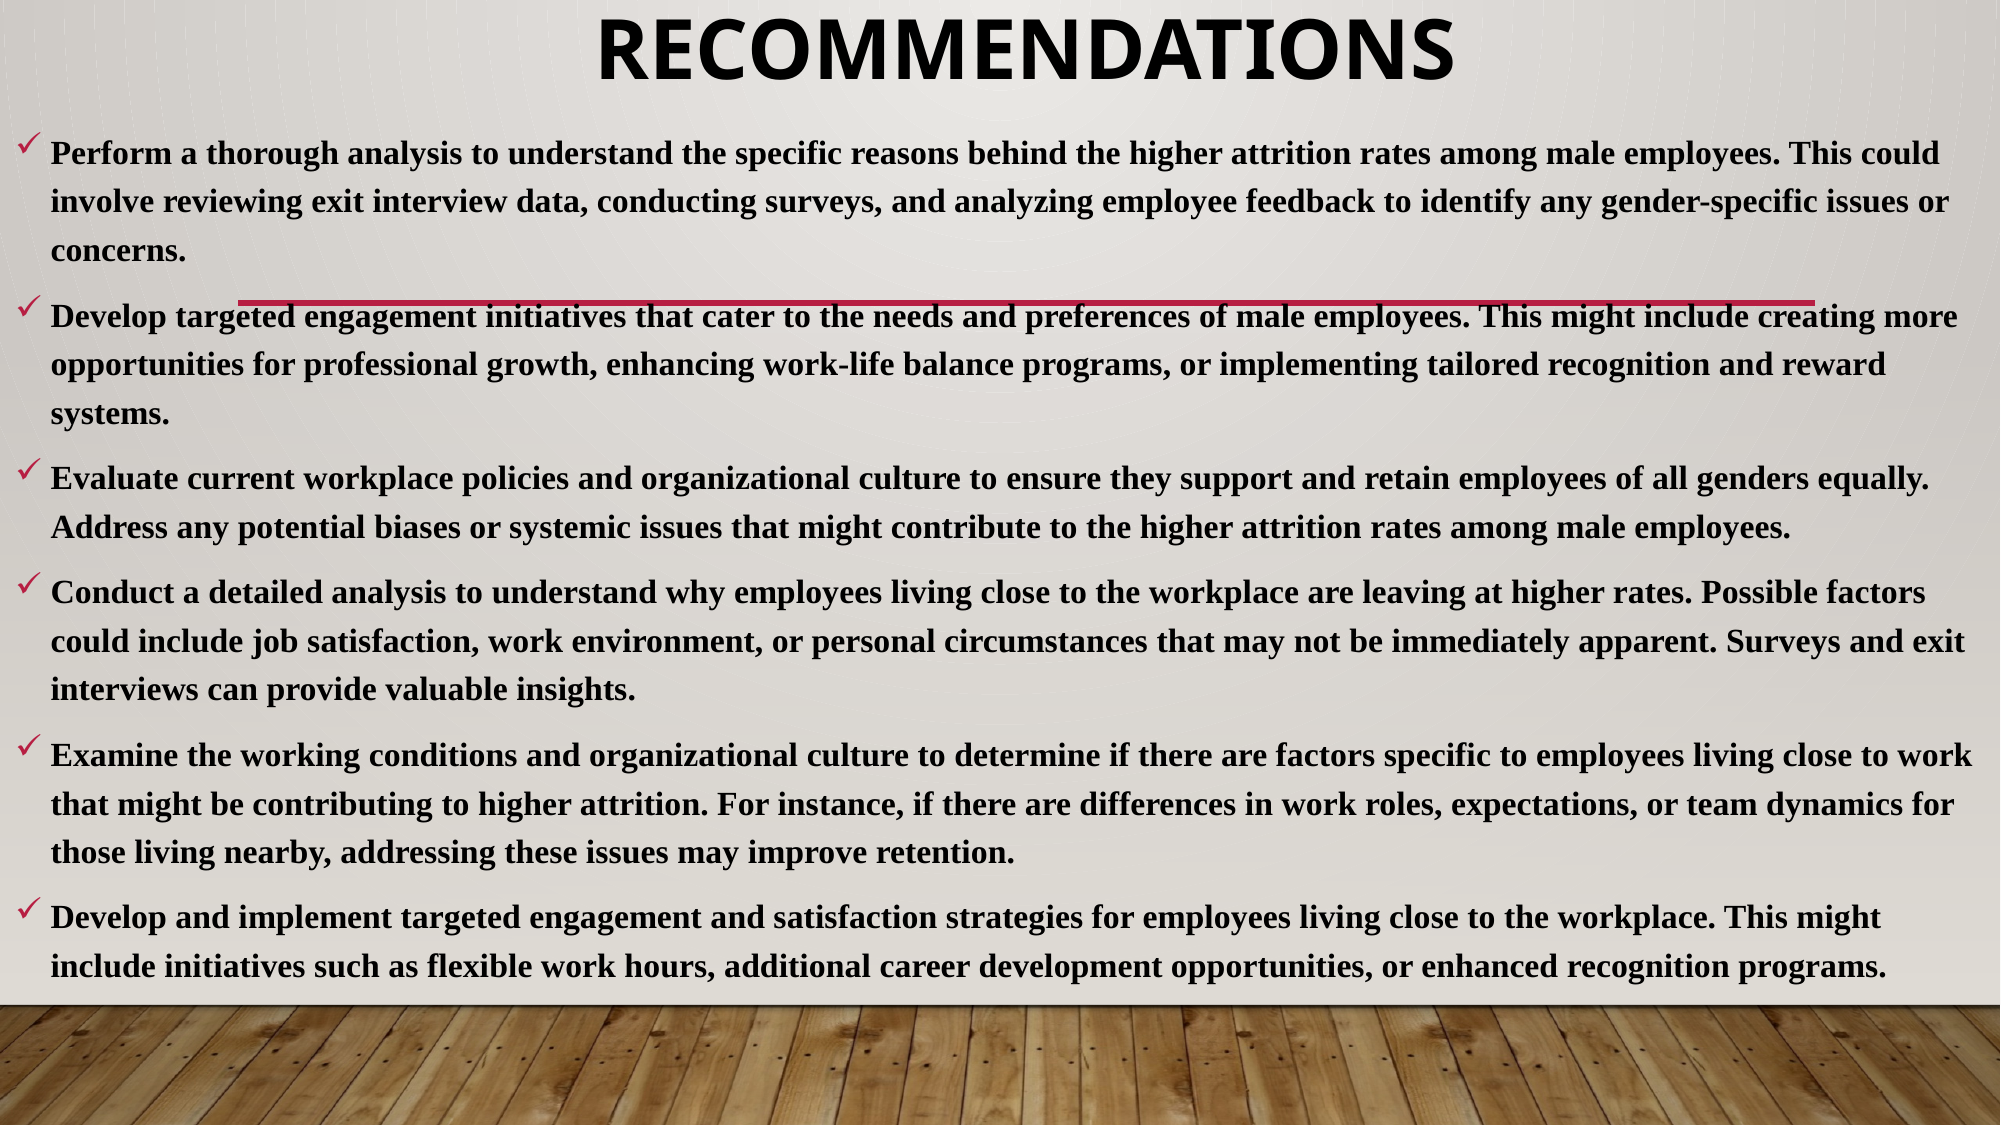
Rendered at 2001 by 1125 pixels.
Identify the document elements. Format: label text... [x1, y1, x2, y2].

title RECOMMENDATIONS [238, 0, 1814, 115]
list Perform a thorough analysis to understand the specific reasons behind the higher attrition rates among male employees. This could involve reviewing exit interview data, conducting surveys, and analyzing employee feedback to identify any gender-specific issues or concerns. Develop targeted engagement initiatives that cater to the needs and preferences of male employees. This might include creating more opportunities for professional growth, enhancing work-life balance programs, or implementing tailored recognition and reward systems. Evaluate current workplace policies and organizational culture to ensure they support and retain employees of all genders equally. Address any potential biases or systemic issues that might contribute to the higher attrition rates among male employees. Conduct a detailed analysis to understand why employees living close to the workplace are leaving at higher rates. Possible factors could include job satisfaction, work environment, or personal circumstances that may not be immediately apparent. Surveys and exit interviews can provide valuable insights. Examine the working conditions and organizational culture to determine if there are factors specific to employees living close to work that might be contributing to higher attrition. For instance, if there are differences in work roles, expectations, or team dynamics for those living nearby, addressing these issues may improve retention. Develop and implement targeted engagement and satisfaction strategies for employees living close to the workplace. This might include initiatives such as flexible work hours, additional career development opportunities, or enhanced recognition programs. [0, 115, 2000, 999]
picture [0, 1005, 2000, 1125]
